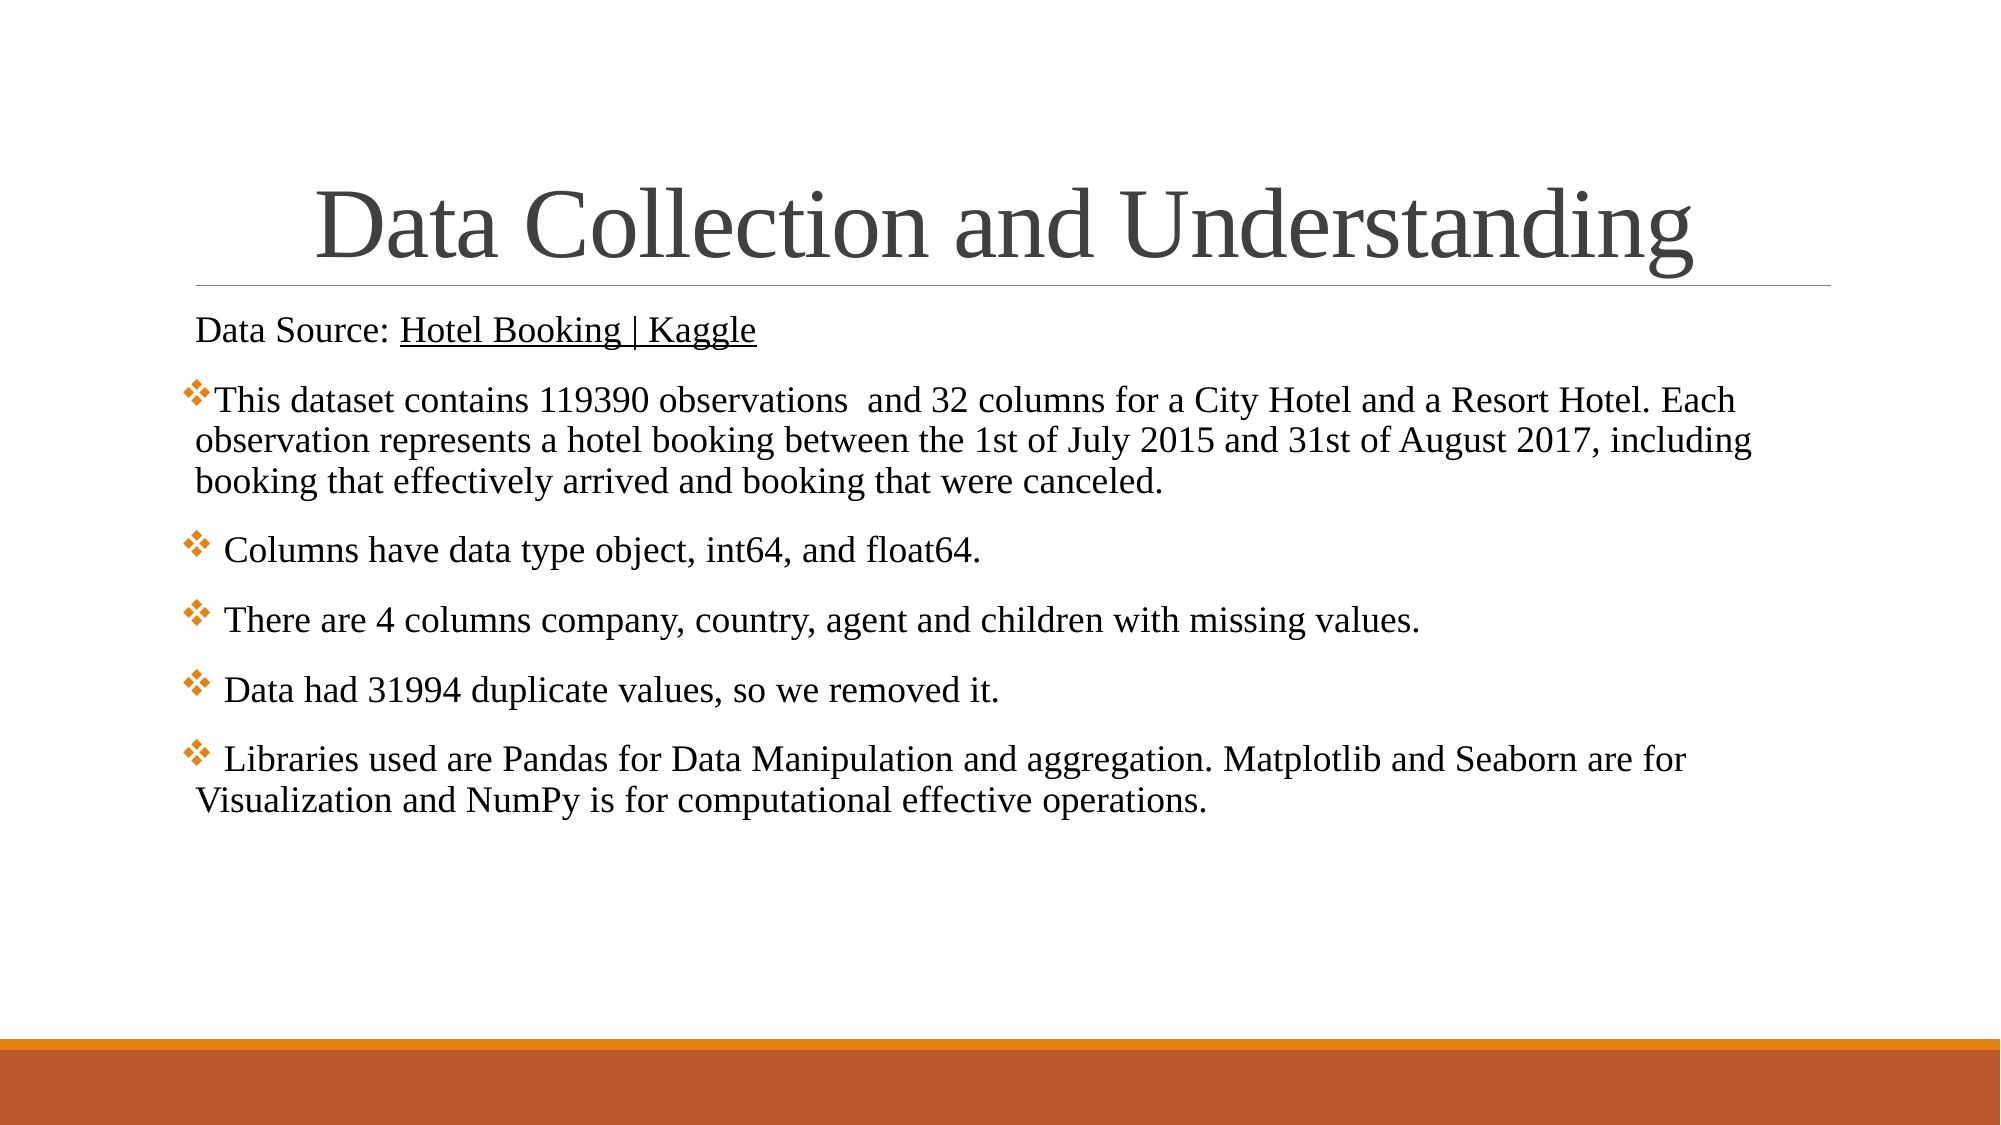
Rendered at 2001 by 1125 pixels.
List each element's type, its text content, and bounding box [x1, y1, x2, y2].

list Data Source: Hotel Booking | Kaggle This dataset contains 119390 observations and 32 columns for a City Hotel and a Resort Hotel. Each observation represents a hotel booking between the 1st of July 2015 and 31st of August 2017, including booking that effectively arrived and booking that were canceled. Columns have data type object, int64, and float64. There are 4 columns company, country, agent and children with missing values. Data had 31994 duplicate values, so we removed it. Libraries used are Pandas for Data Manipulation and aggregation. Matplotlib and Seaborn are for Visualization and NumPy is for computational effective operations. [180, 302, 1830, 963]
title Data Collection and Understanding [180, 47, 1830, 285]
